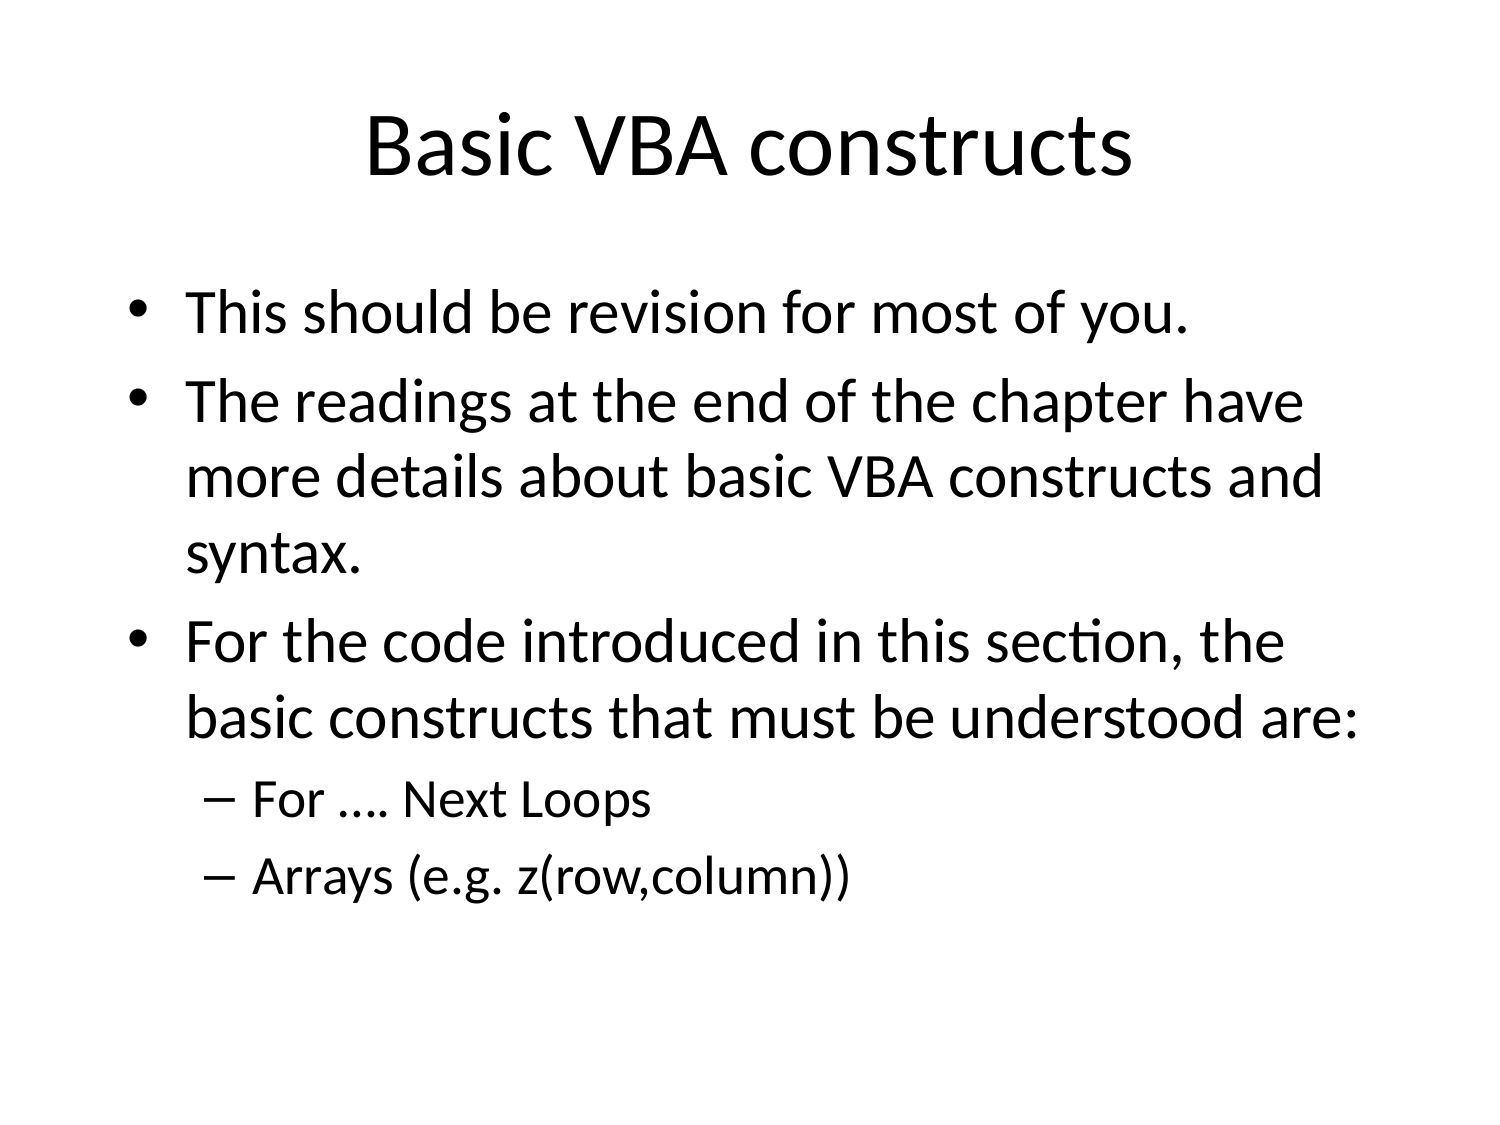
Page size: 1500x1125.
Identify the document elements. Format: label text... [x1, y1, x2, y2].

list This should be revision for most of you. The readings at the end of the chapter have more details about basic VBA constructs and syntax. For the code introduced in this section, the basic constructs that must be understood are: For …. Next Loops Arrays (e.g. z(row,column)) [112, 262, 1388, 938]
title Basic VBA constructs [75, 45, 1425, 233]
